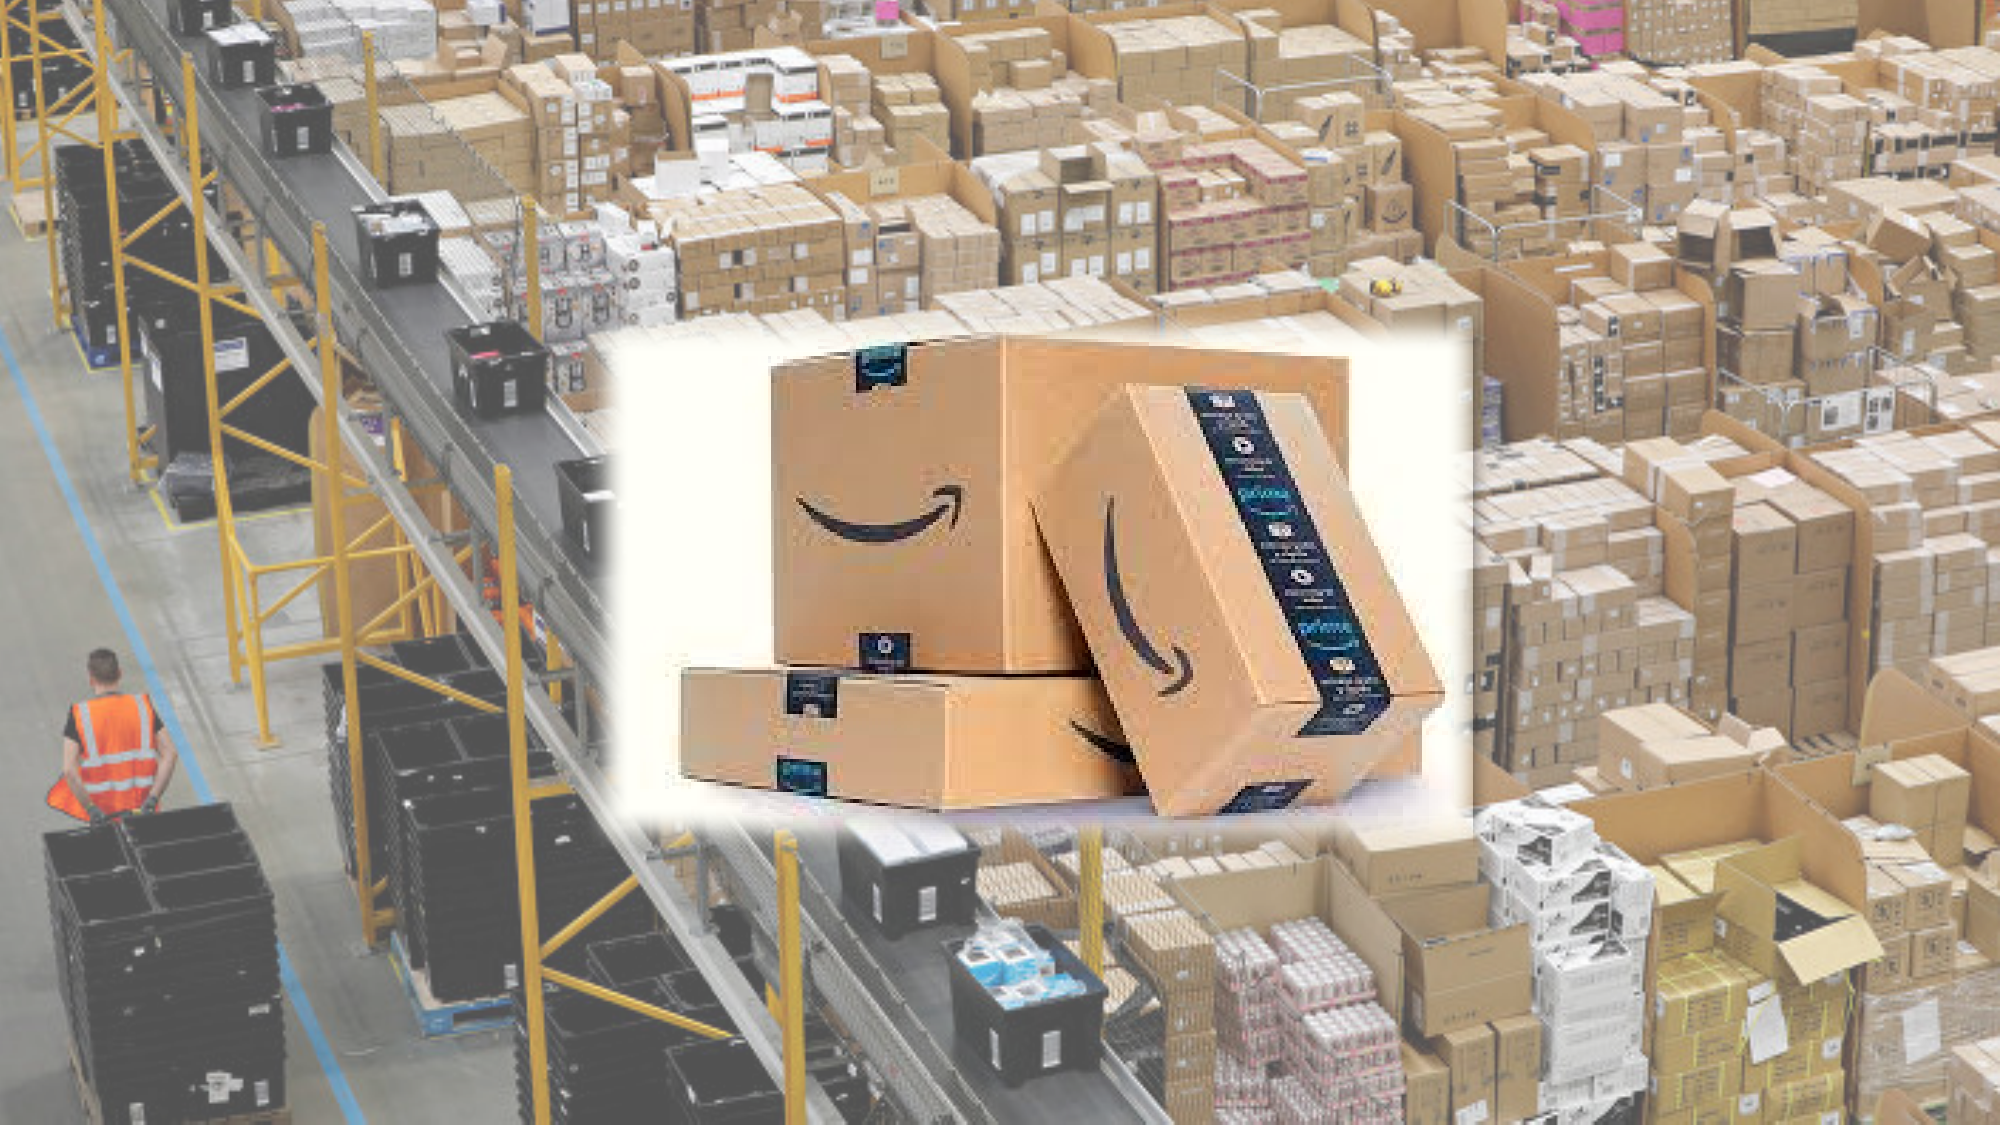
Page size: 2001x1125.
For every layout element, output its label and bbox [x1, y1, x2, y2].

list [583, 306, 1490, 852]
